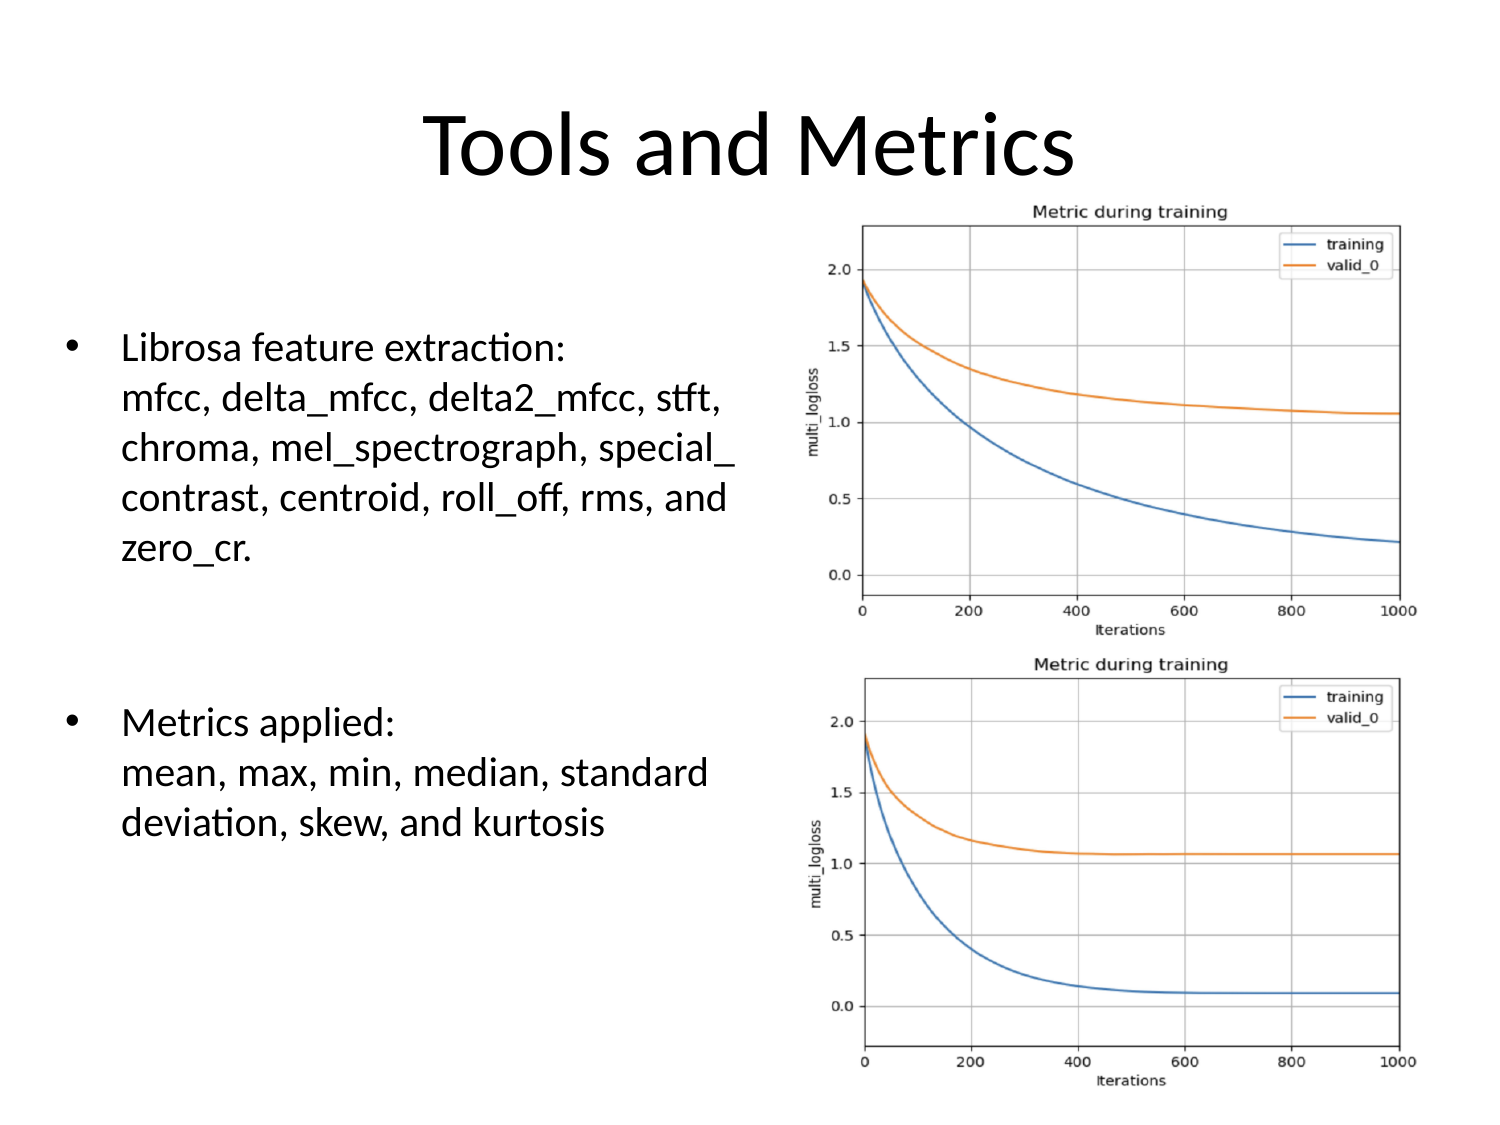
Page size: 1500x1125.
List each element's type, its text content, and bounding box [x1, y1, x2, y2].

list Librosa feature extraction: mfcc, delta_mfcc, delta2_mfcc, stft, chroma, mel_spectrograph, special_ contrast, centroid, roll_off, rms, and zero_cr. Metrics applied: mean, max, min, median, standard deviation, skew, and kurtosis [50, 312, 775, 1055]
picture [799, 198, 1438, 1105]
title Tools and Metrics [75, 45, 1425, 233]
